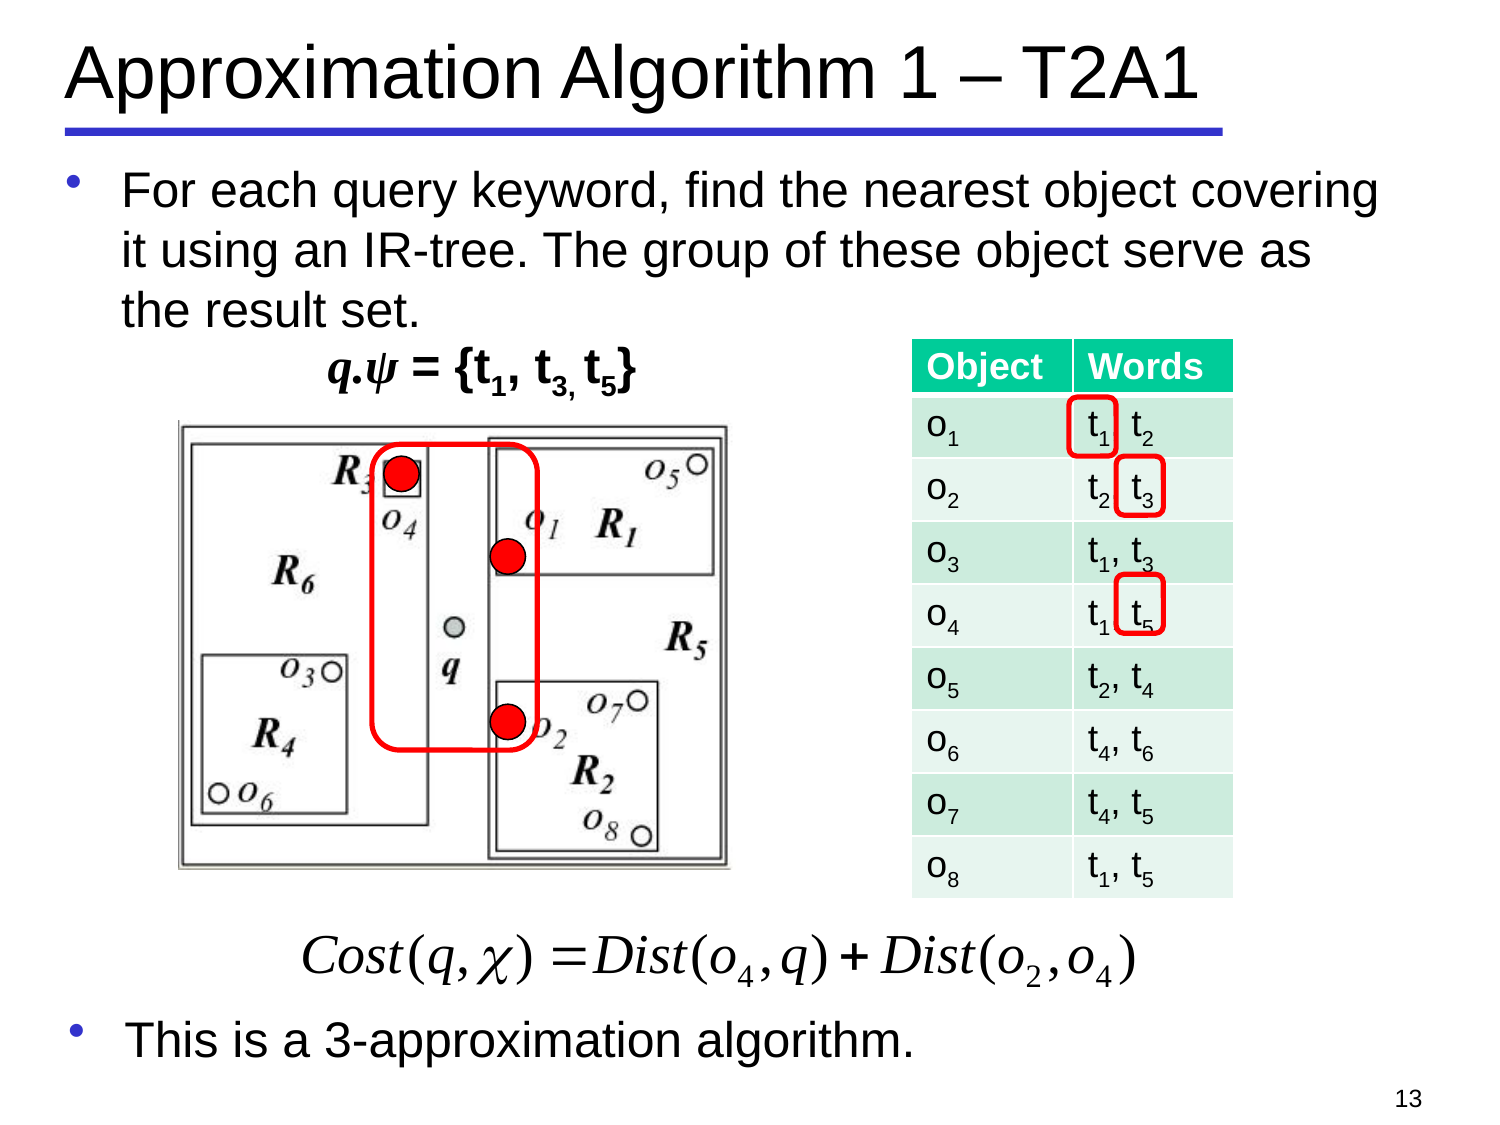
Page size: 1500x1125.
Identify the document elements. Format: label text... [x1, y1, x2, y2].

table_cell t1, t5 [1074, 837, 1233, 898]
text_box This is a 3-approximation algorithm. [53, 999, 1403, 1103]
title Approximation Algorithm 1 – T2A1 [49, 5, 1247, 132]
table_cell t2, t4 [1074, 648, 1233, 709]
table_cell t1, t3 [1074, 522, 1233, 583]
text_box [1068, 397, 1117, 457]
text_box q.ψ = {t1, t3, t5} [312, 326, 691, 410]
table_cell o6 [912, 711, 1072, 772]
table_cell o4 [912, 585, 1072, 646]
table_cell t2, t3 [1074, 459, 1233, 520]
table_cell o5 [912, 648, 1072, 709]
table_cell o8 [912, 837, 1072, 898]
table_cell o3 [912, 522, 1072, 583]
text_box [1116, 574, 1164, 634]
table_header Object [912, 339, 1072, 392]
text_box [293, 916, 1145, 997]
table_cell t1, t2 [1109, 398, 1233, 457]
slide_number 13 [1338, 1074, 1438, 1113]
list For each query keyword, find the nearest object covering it using an IR-tree. The group of these object serve as the result set. [49, 149, 1400, 374]
table_header Words [1074, 339, 1233, 392]
table_cell t4, t6 [1074, 711, 1233, 772]
text_box [1116, 456, 1164, 516]
table_cell o1 [912, 398, 1072, 457]
picture [178, 420, 736, 870]
table_cell t4, t5 [1074, 774, 1233, 835]
table_cell o2 [912, 459, 1072, 520]
table_cell t1, t5 [1074, 585, 1233, 646]
table_cell o7 [912, 774, 1072, 835]
